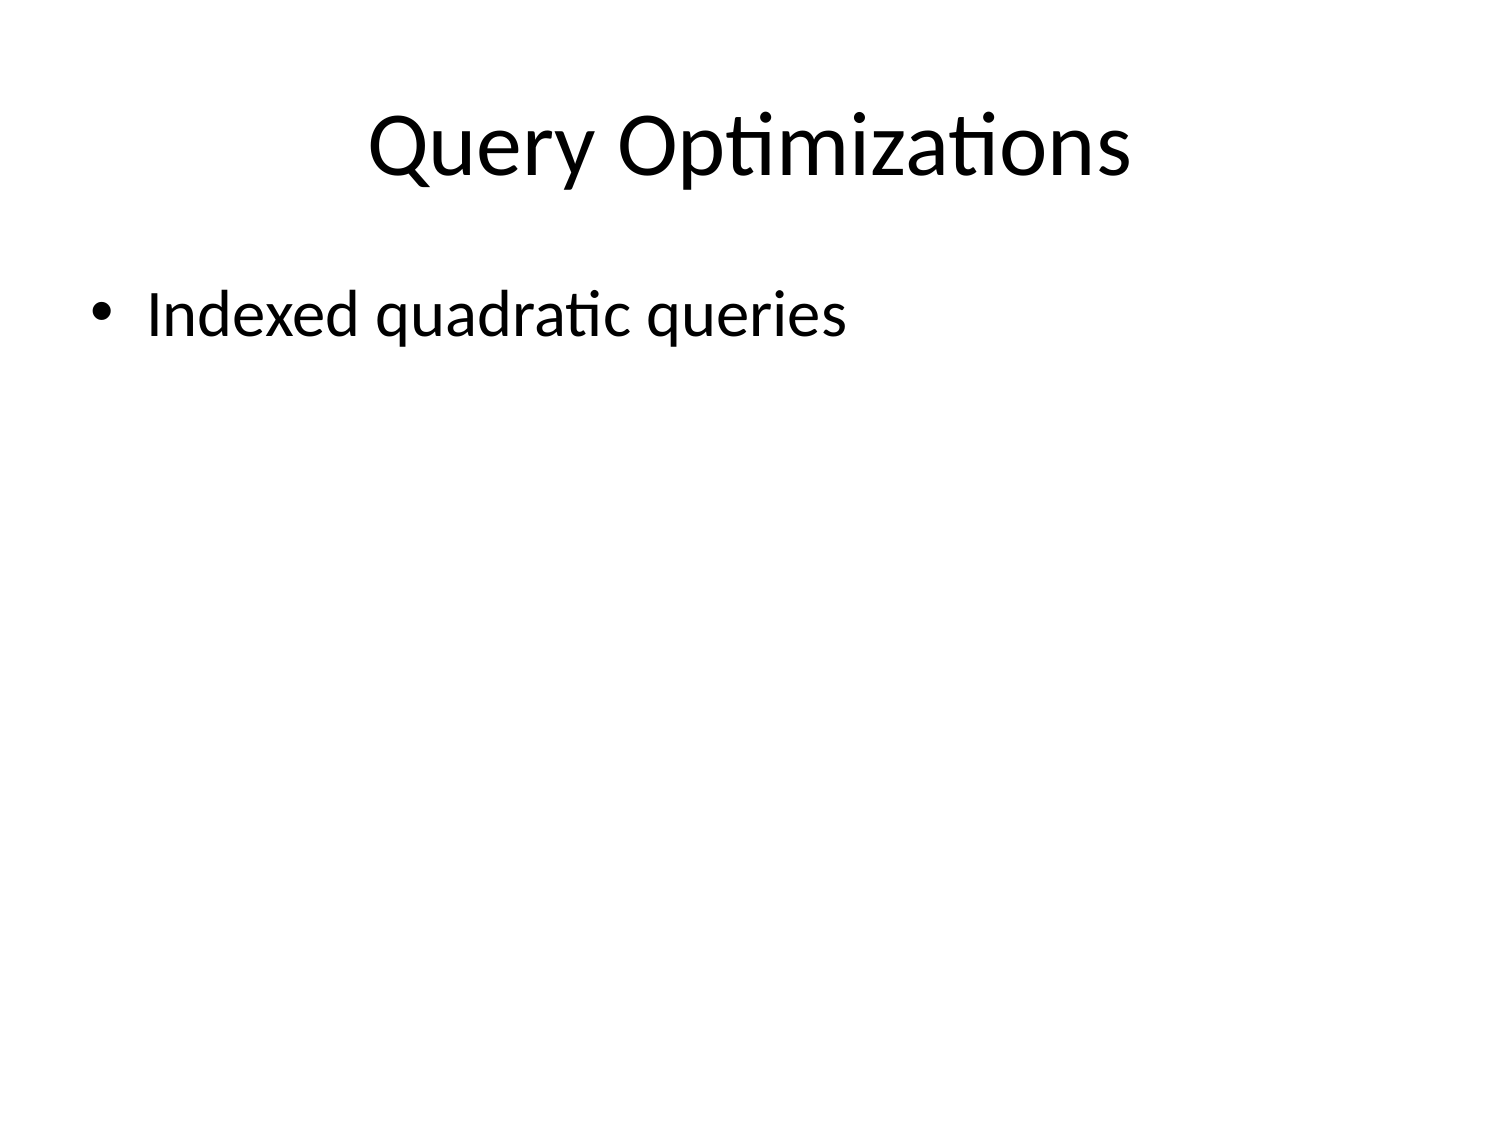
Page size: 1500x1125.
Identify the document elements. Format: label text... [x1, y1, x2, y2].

title Query Optimizations [75, 45, 1425, 233]
